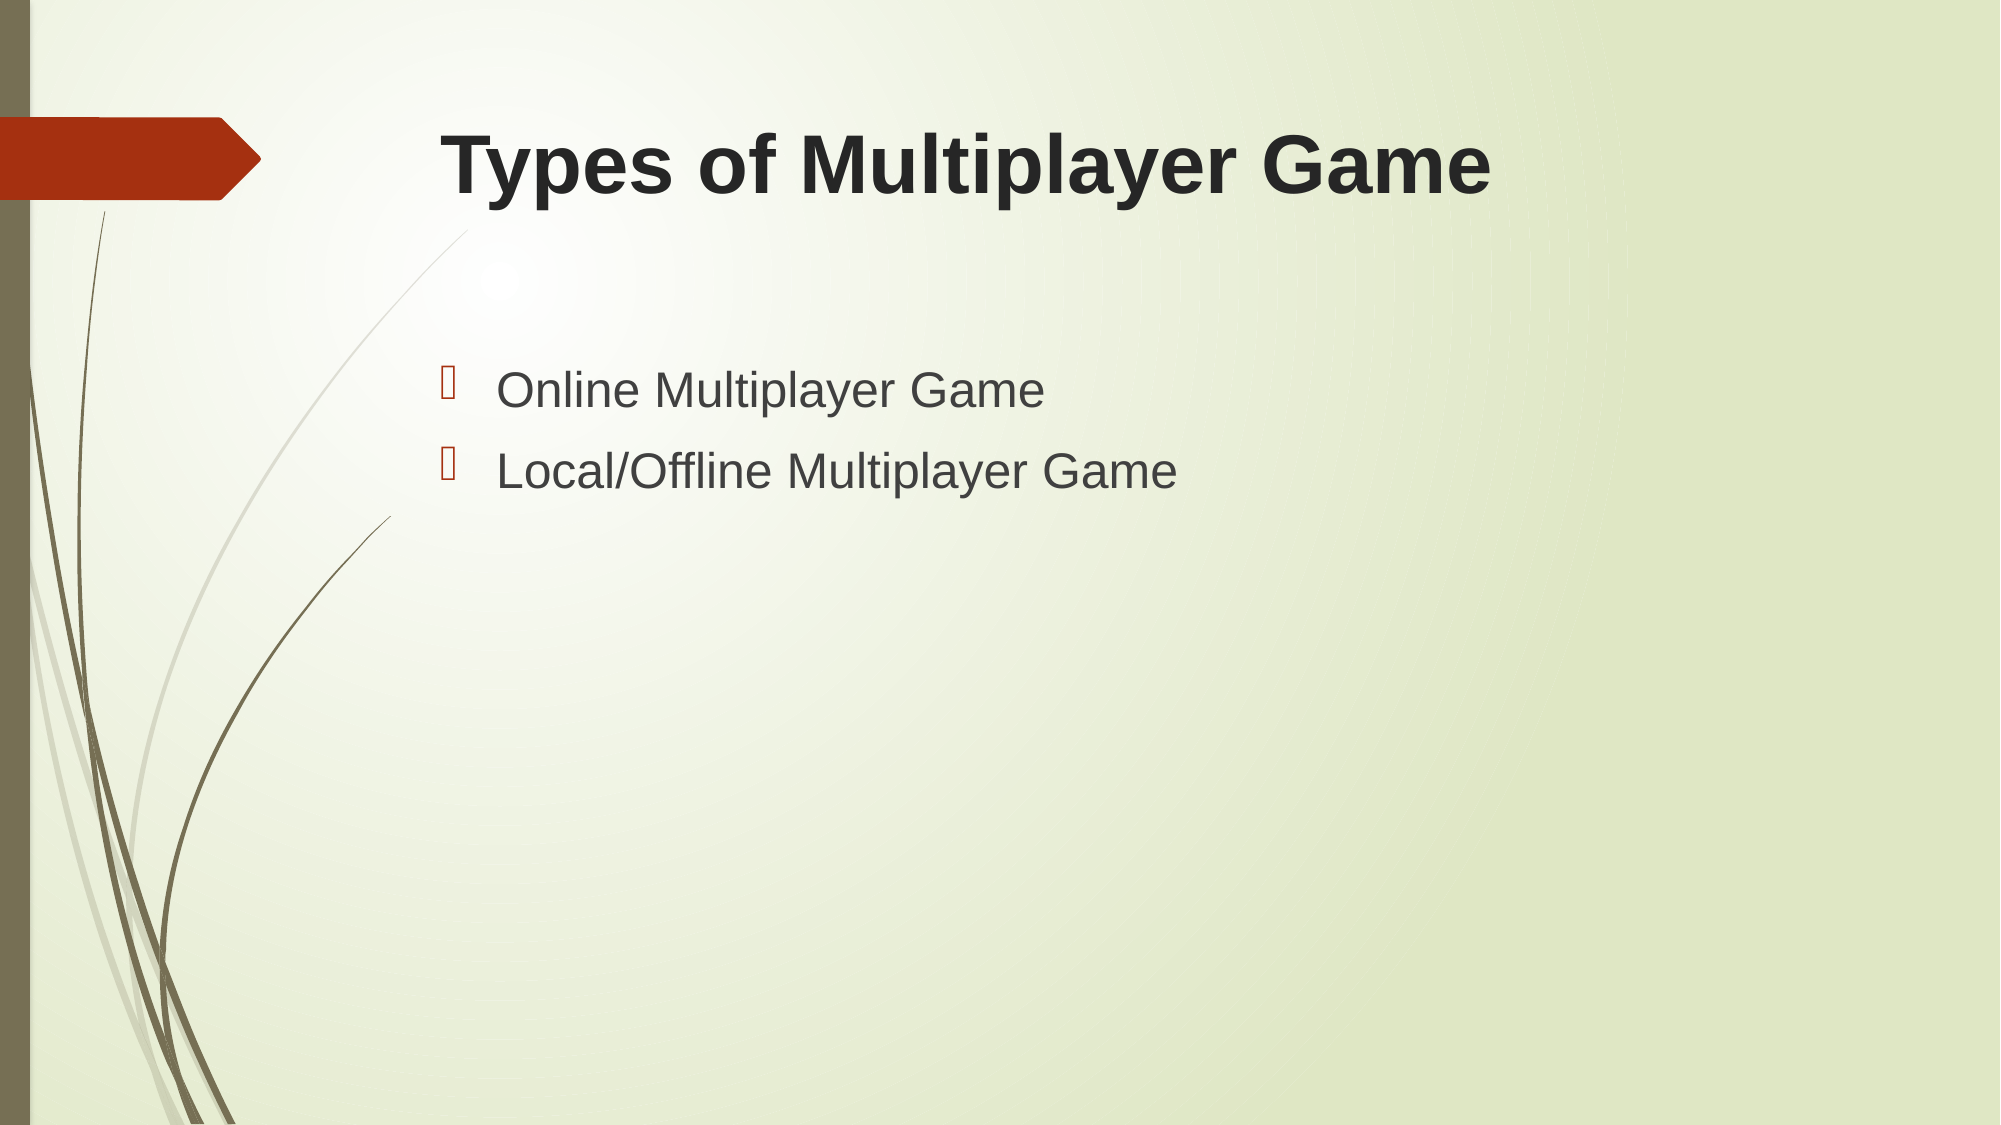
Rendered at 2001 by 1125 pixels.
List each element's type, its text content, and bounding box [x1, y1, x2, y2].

title Types of Multiplayer Game [425, 102, 1888, 313]
list Online Multiplayer Game Local/Offline Multiplayer Game [424, 350, 1888, 970]
